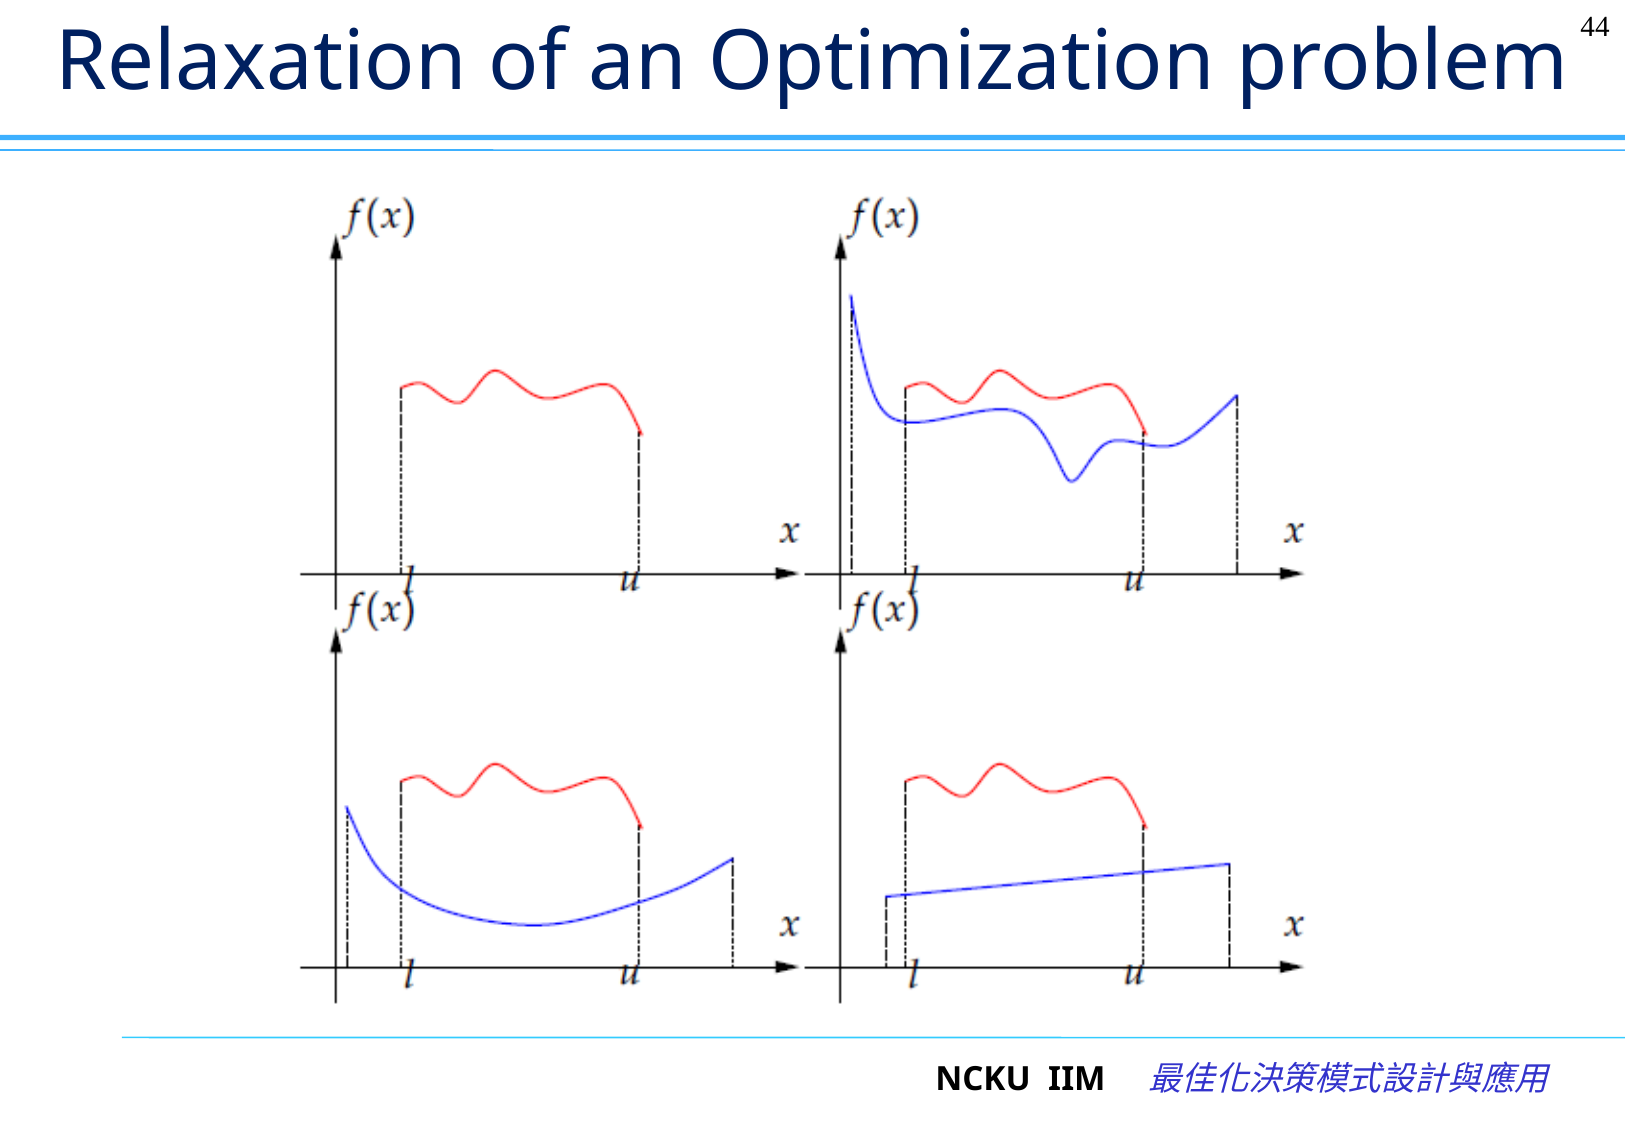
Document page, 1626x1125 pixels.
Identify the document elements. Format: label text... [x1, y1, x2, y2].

picture [272, 186, 1344, 1019]
title Relaxation of an Optimization problem [0, 0, 1625, 113]
